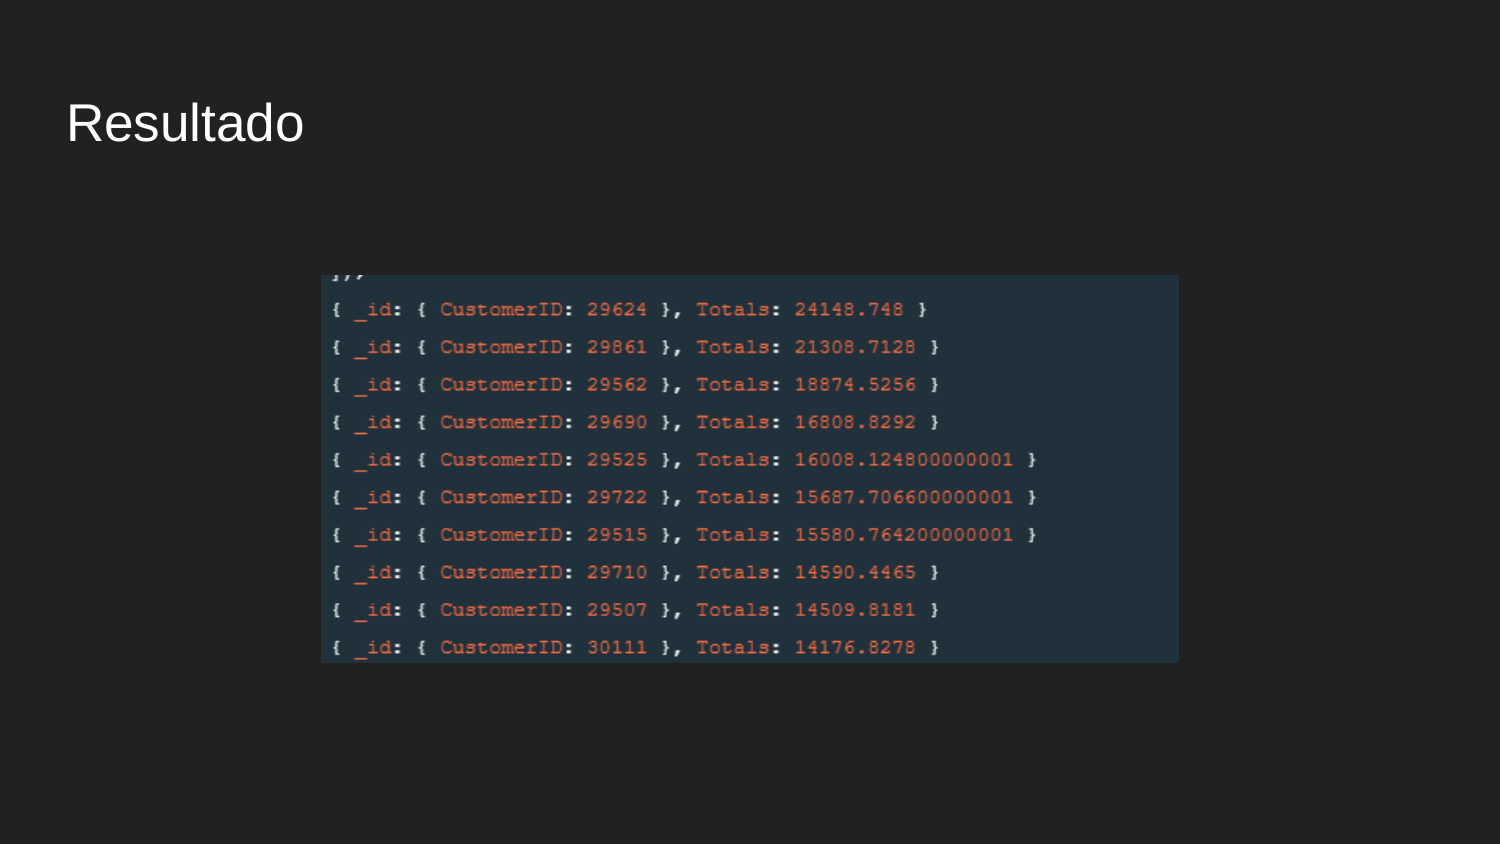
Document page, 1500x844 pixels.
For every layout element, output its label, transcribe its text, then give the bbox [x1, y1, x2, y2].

picture [321, 275, 1179, 664]
title Resultado [51, 72, 1449, 167]
